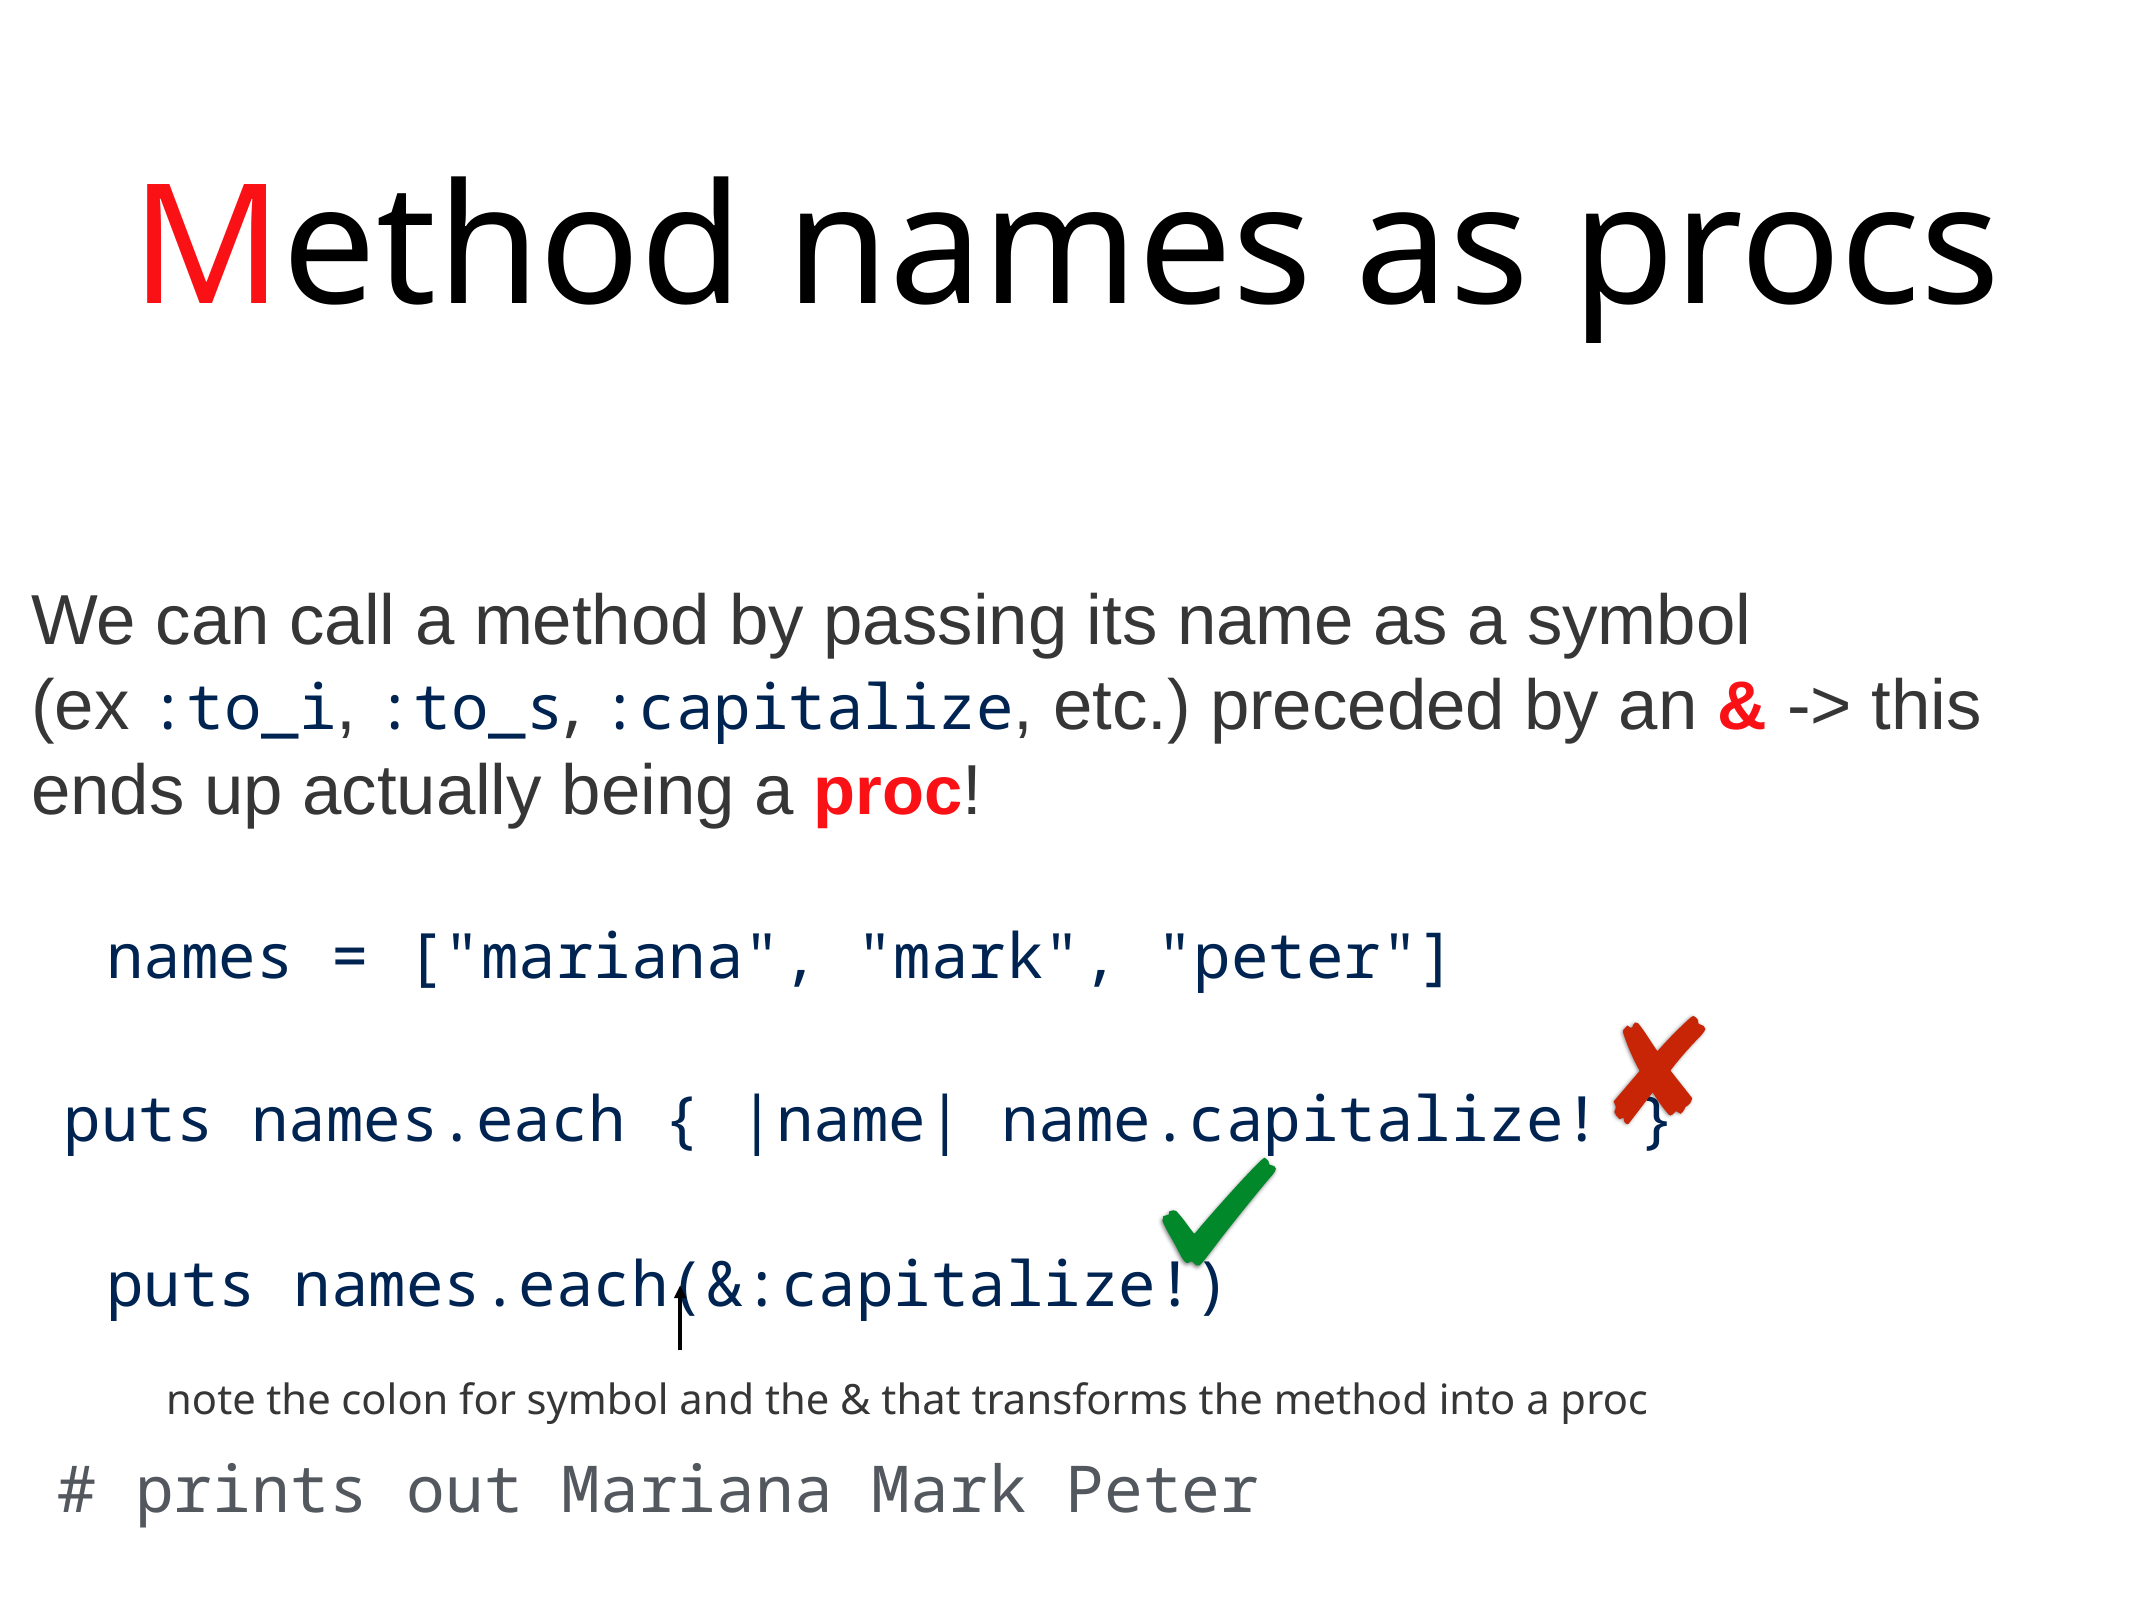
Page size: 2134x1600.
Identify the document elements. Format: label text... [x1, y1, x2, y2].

text_box Method names as procs [0, 130, 2134, 343]
text_box # prints out Mariana Mark Peter [51, 1441, 1266, 1532]
text_box [1613, 1015, 1706, 1125]
text_box We can call a method by passing its name as a symbol (ex :to_i, :to_s, :capitalize, etc.) preceded by an & -> this ends up actually being a proc! names = ["mariana", "mark", "peter"] puts names.each { |name| name.capitalize! } puts names.each(&:capitalize!) [25, 567, 2109, 1325]
text_box note the colon for symbol and the & that transforms the method into a proc [159, 1366, 1655, 1429]
text_box [1162, 1157, 1276, 1266]
text_box [673, 1285, 687, 1351]
